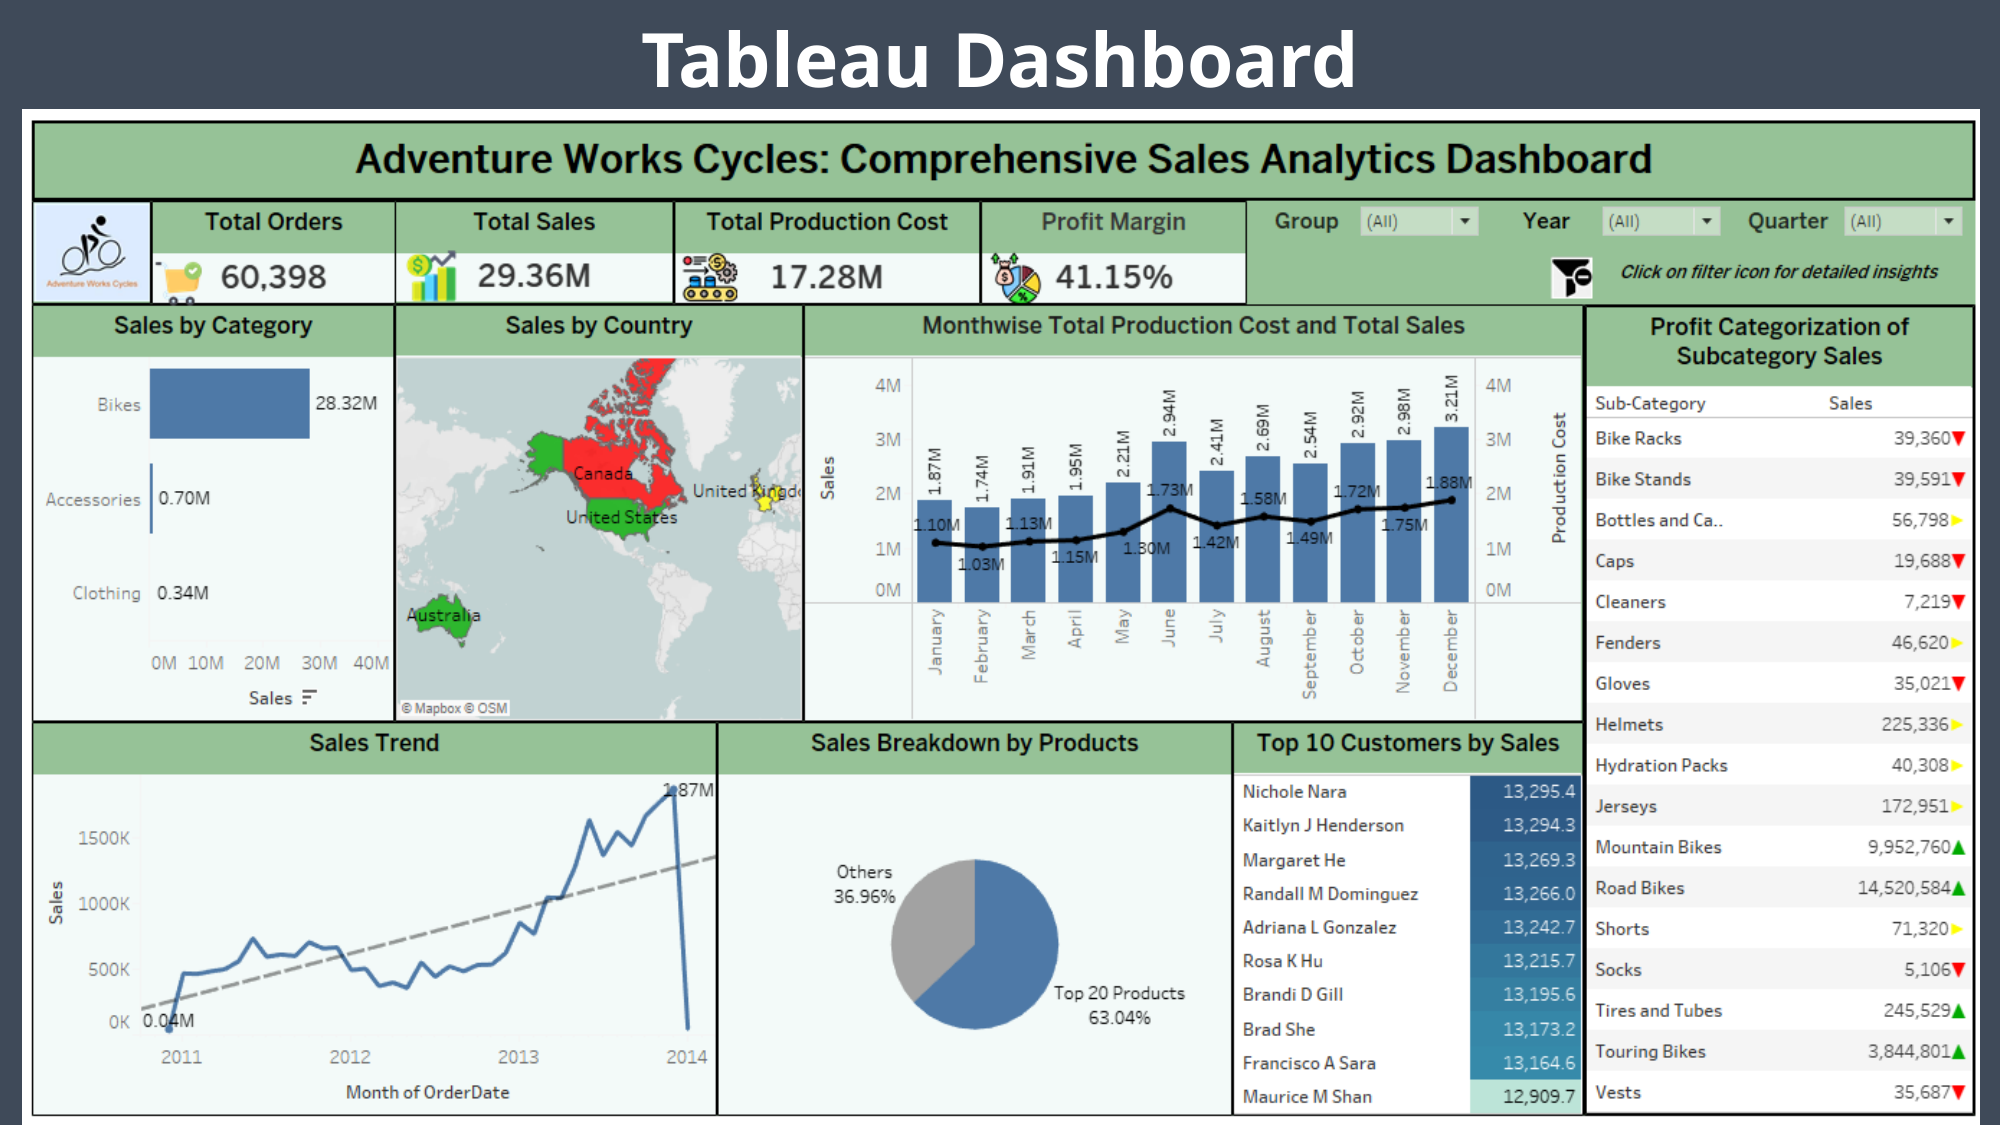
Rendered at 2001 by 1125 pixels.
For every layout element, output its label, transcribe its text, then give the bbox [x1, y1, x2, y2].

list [22, 109, 1980, 1125]
title Tableau Dashboard [137, 0, 1863, 109]
